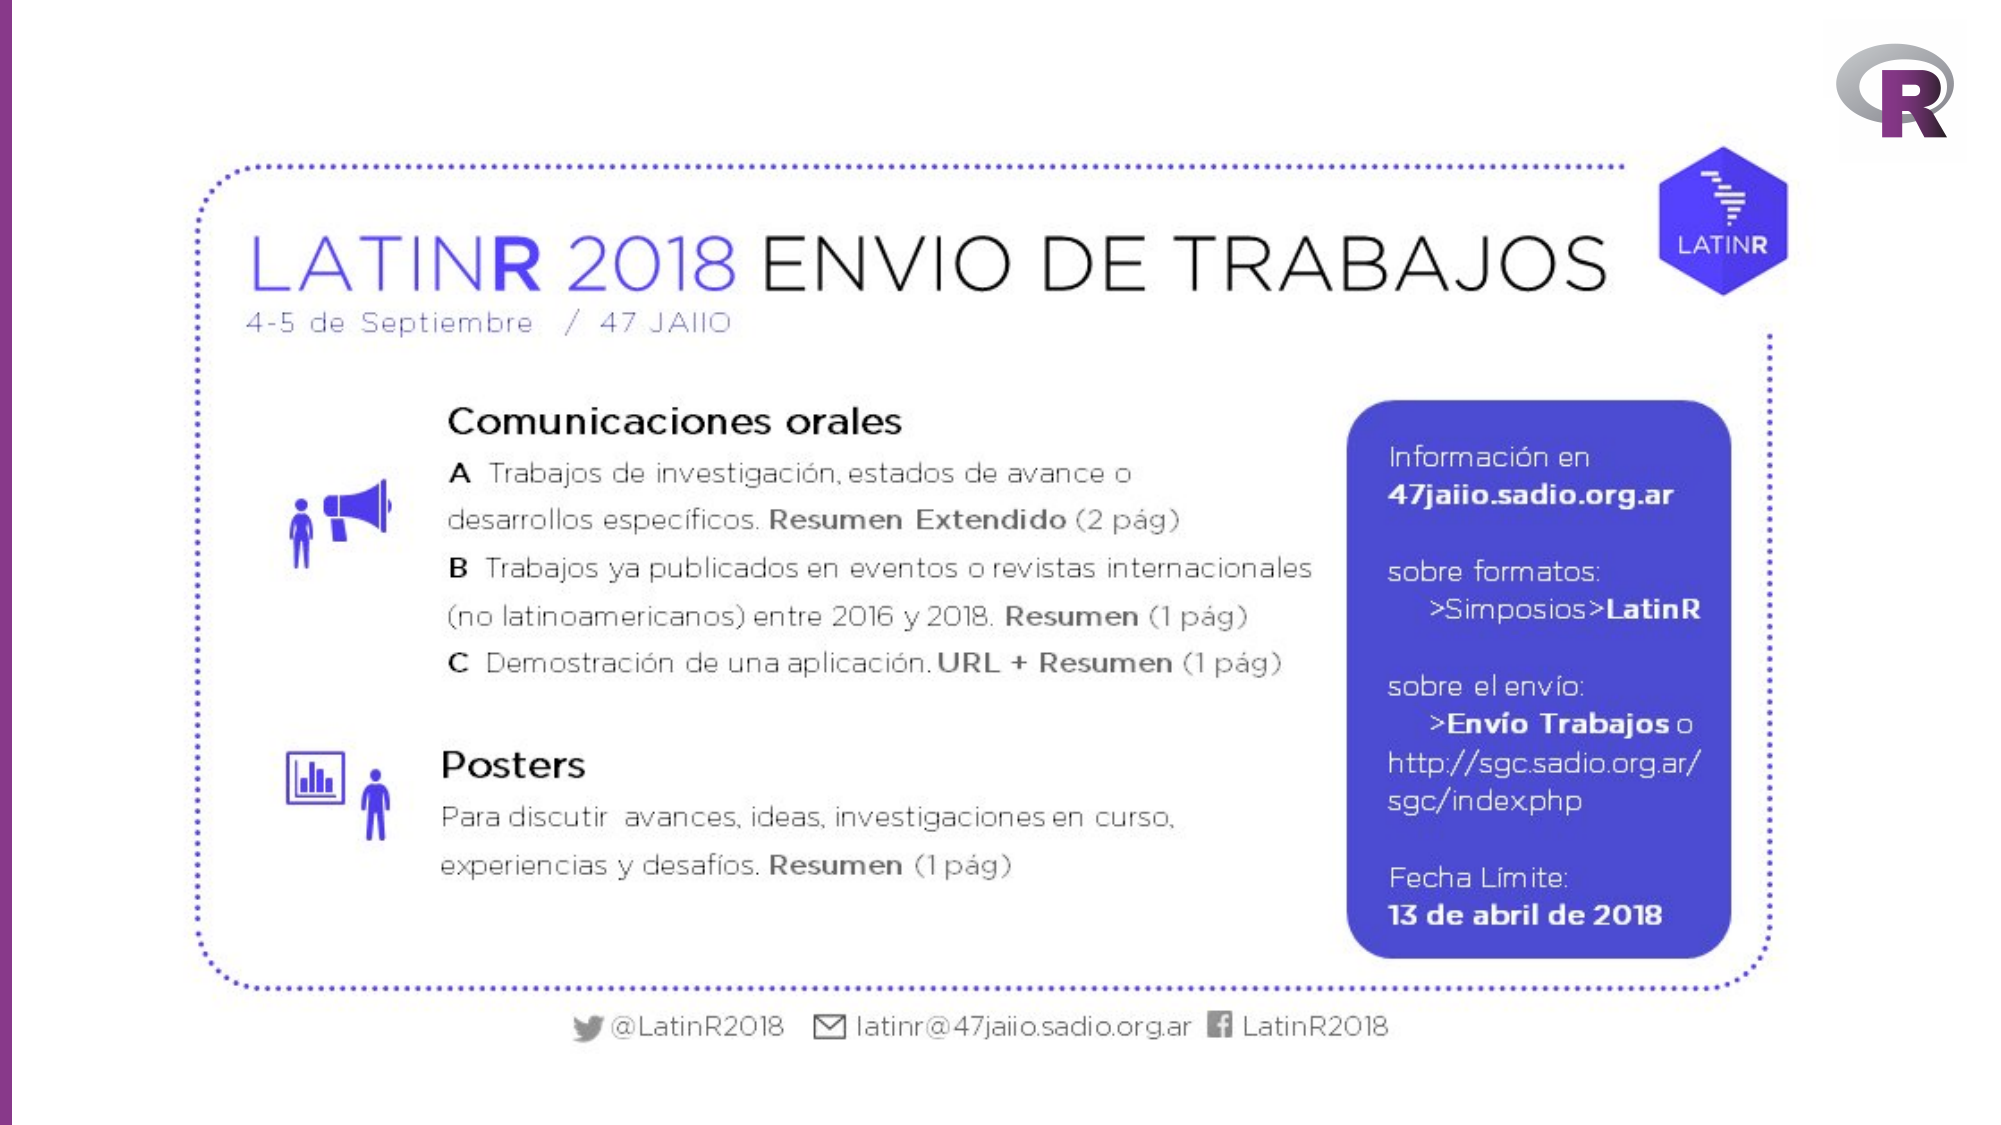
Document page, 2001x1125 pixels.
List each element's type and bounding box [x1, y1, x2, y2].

picture [138, 19, 1967, 1054]
